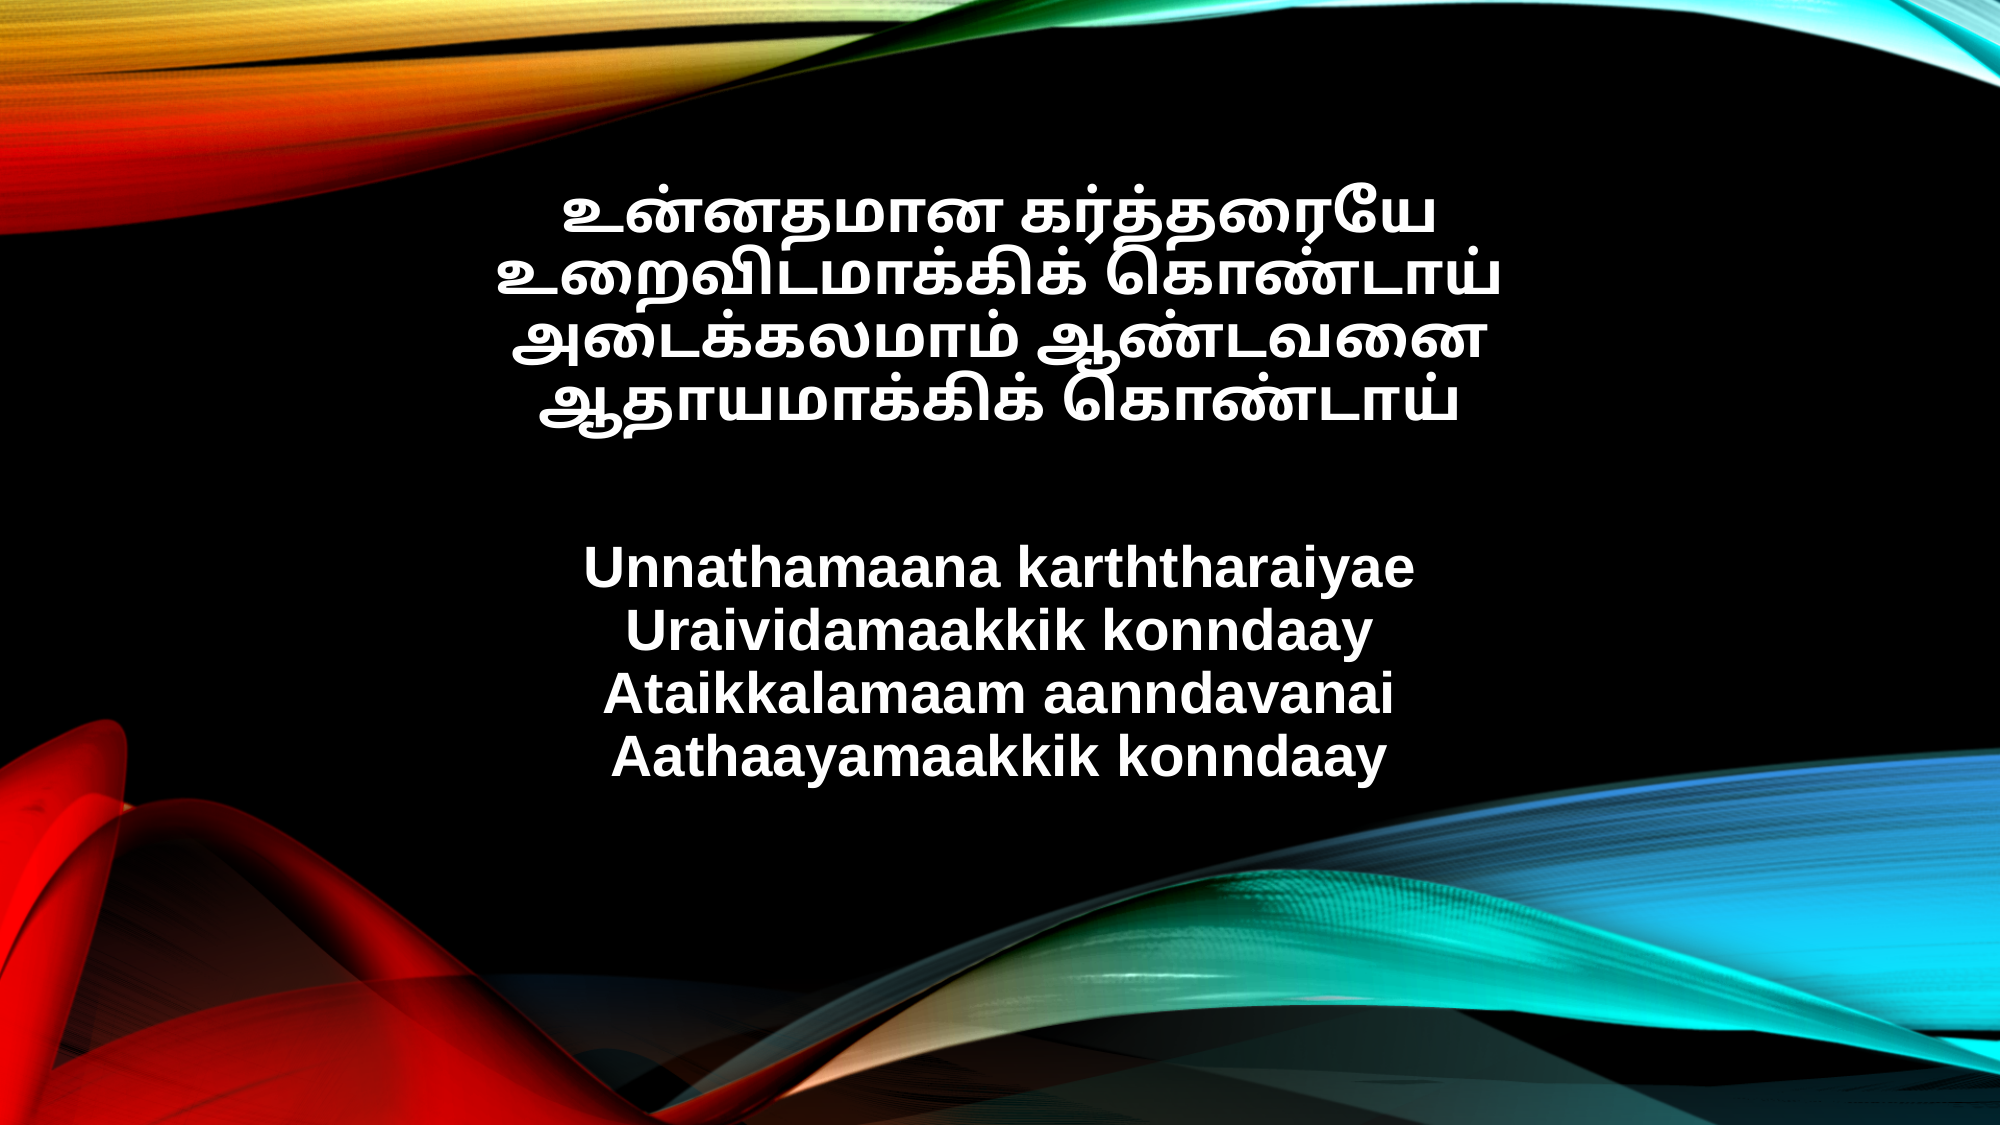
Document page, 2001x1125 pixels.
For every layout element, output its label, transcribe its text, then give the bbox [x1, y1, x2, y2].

subtitle உன்னதமான கர்த்தரையே உறைவிடமாக்கிக் கொண்டாய் அடைக்கலமாம் ஆண்டவனை ஆதாயமாக்கிக் கொண்டாய் Unnathamaana karththaraiyae Uraividamaakkik konndaay Ataikkalamaam aanndavanai Aathaayamaakkik konndaay [0, 0, 2000, 1125]
